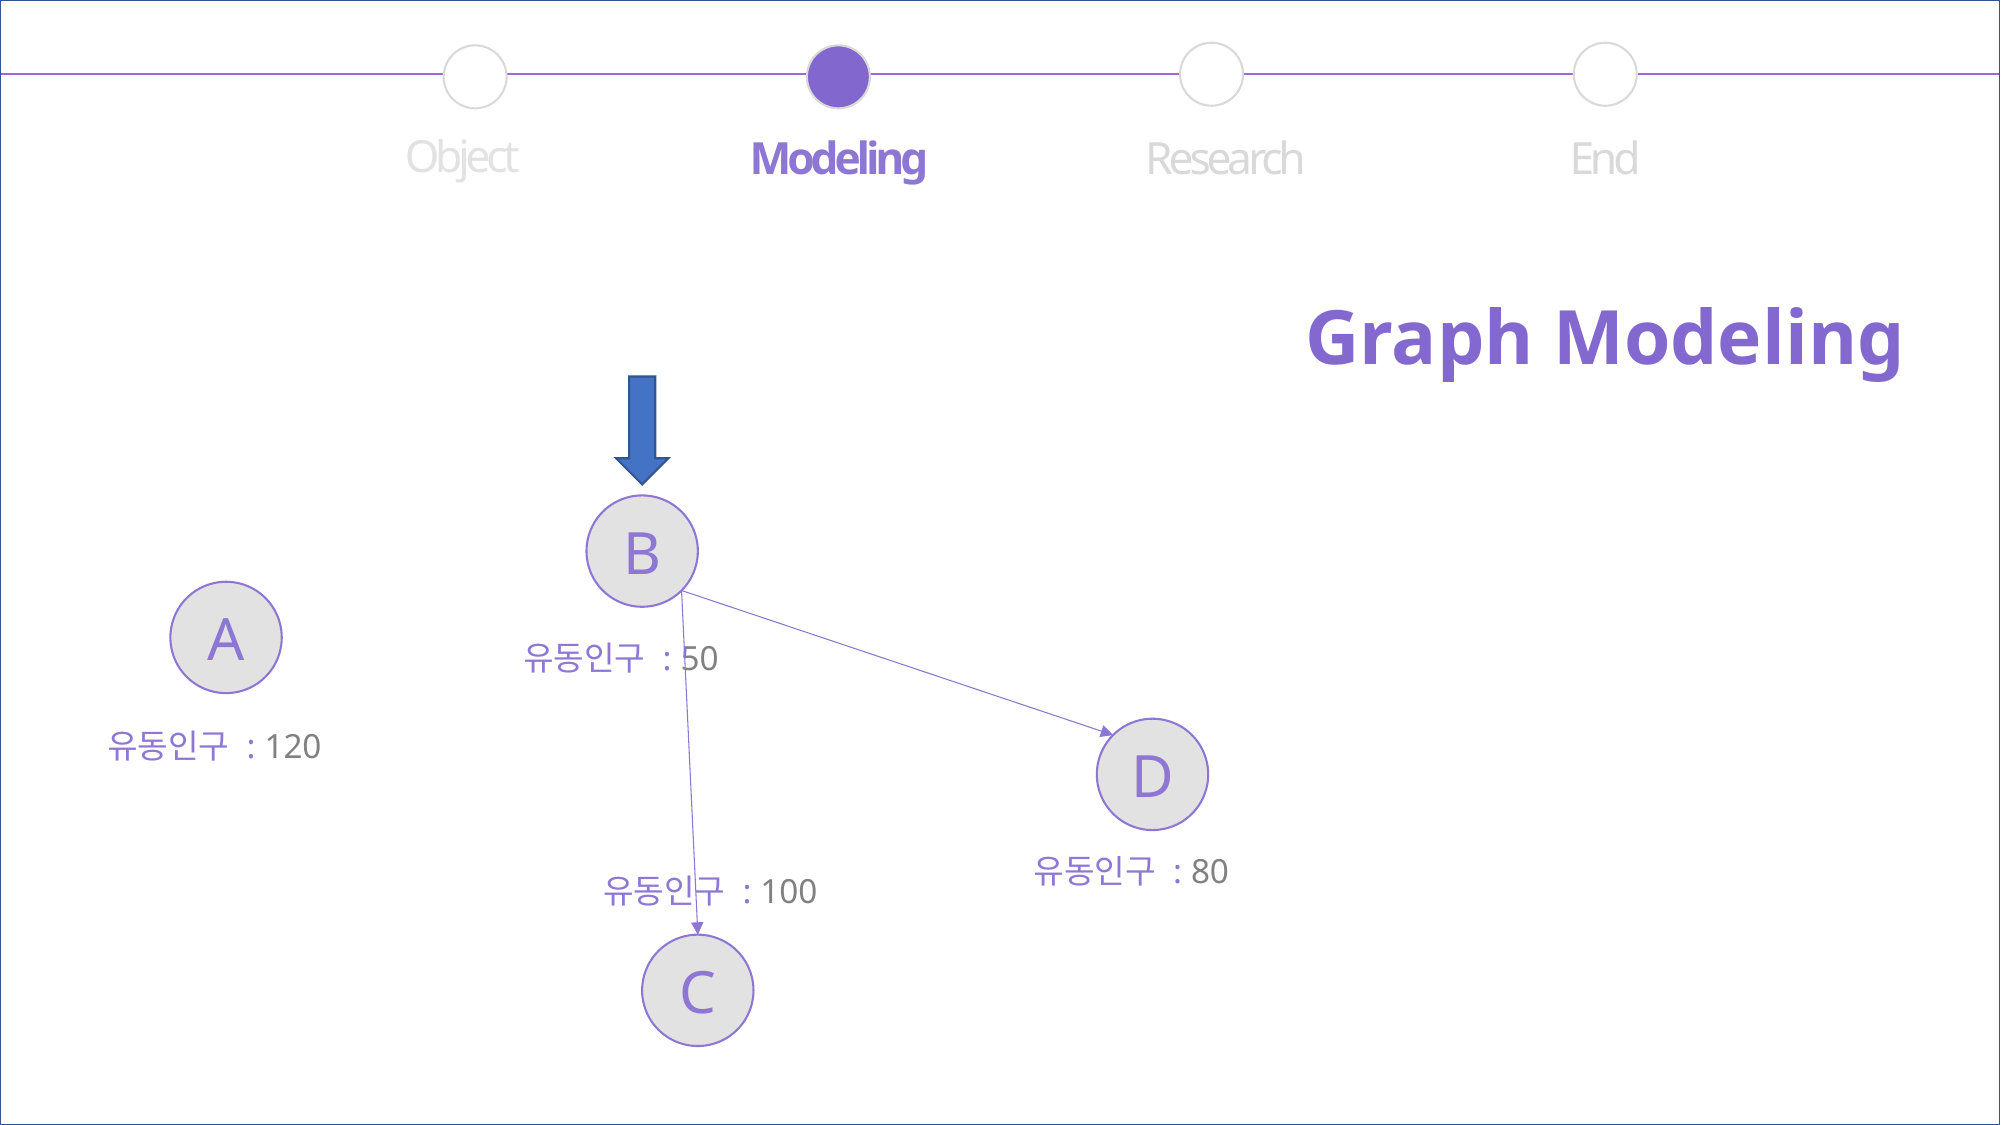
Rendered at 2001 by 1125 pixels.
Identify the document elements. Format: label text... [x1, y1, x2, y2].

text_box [681, 590, 698, 935]
text_box 유동인구 : 120 [92, 705, 360, 773]
text_box A [169, 580, 283, 695]
text_box [613, 375, 671, 486]
text_box 유동인구 : 100 [588, 850, 681, 918]
text_box 유동인구 : 100 [698, 850, 856, 918]
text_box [698, 590, 1114, 735]
text_box End [1554, 123, 1656, 192]
text_box 유동인구 : 80 [1019, 831, 1286, 898]
text_box 유동인구 : 50 [508, 617, 681, 685]
text_box C [641, 933, 755, 1048]
text_box B [585, 494, 699, 608]
text_box [0, 75, 2000, 1125]
text_box [0, 0, 2000, 74]
text_box D [1095, 717, 1210, 831]
